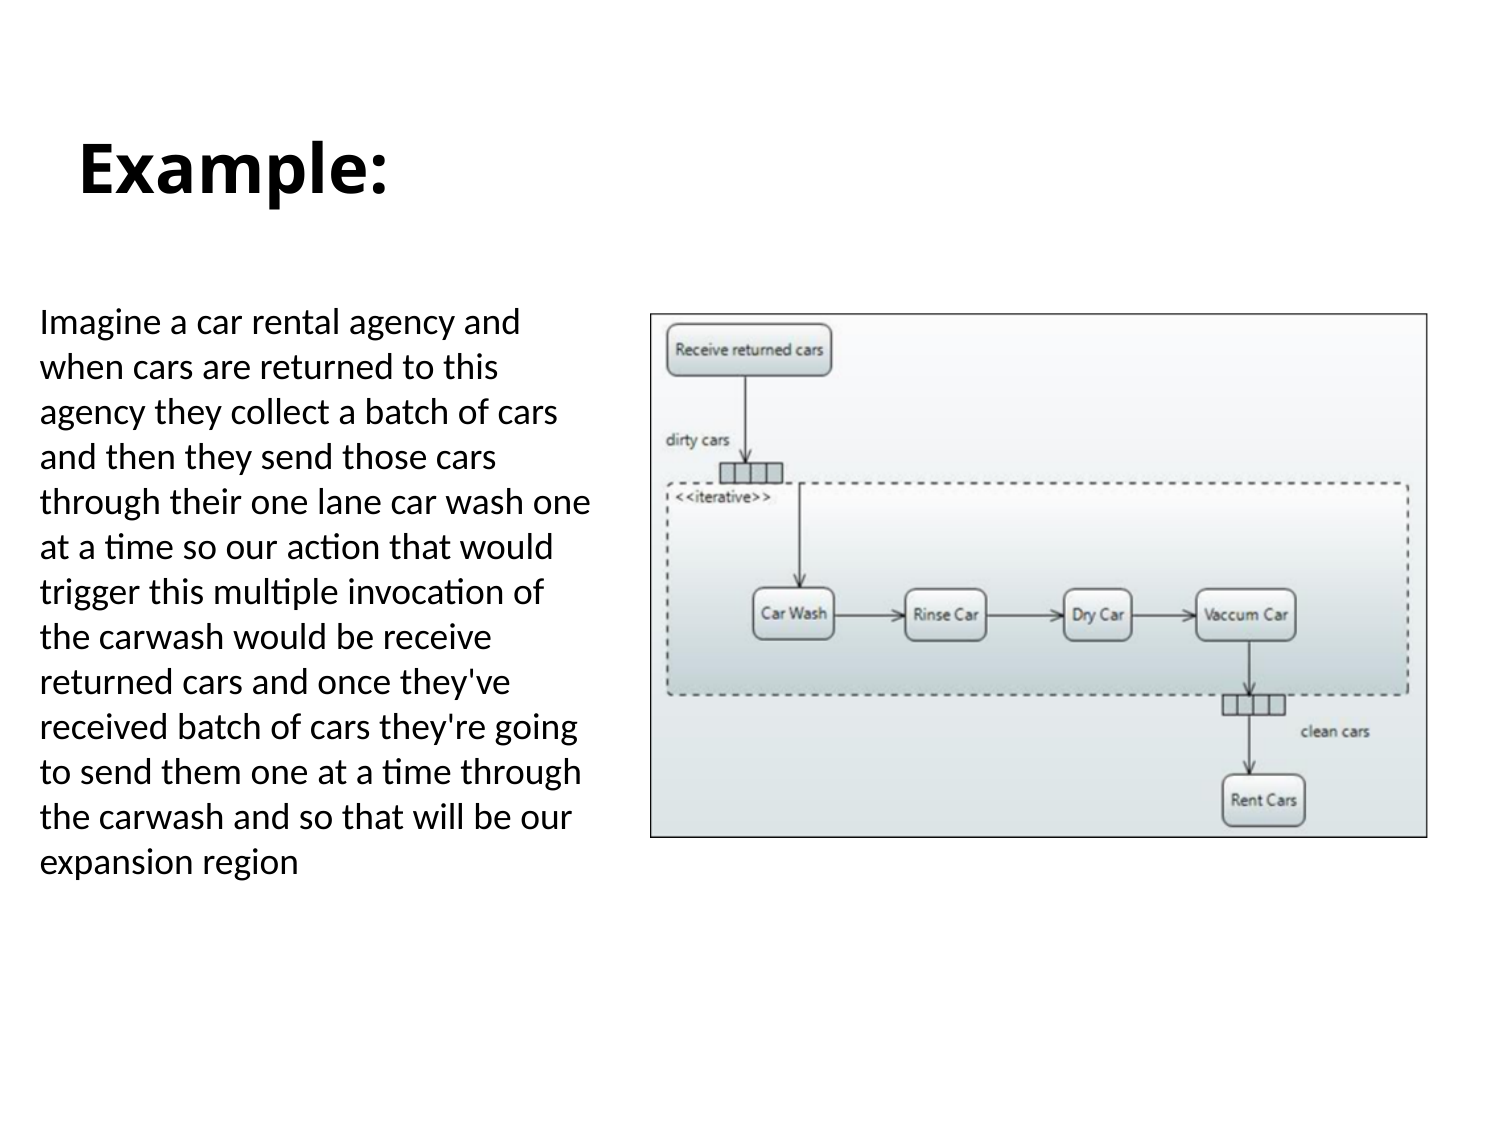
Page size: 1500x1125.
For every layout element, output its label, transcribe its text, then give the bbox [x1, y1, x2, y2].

text_box Imagine a car rental agency and when cars are returned to this agency they collect a batch of cars and then they send those cars through their one lane car wash one at a time so our action that would trigger this multiple invocation of the carwash would be receive returned cars and once they've received batch of cars they're going to send them one at a time through the carwash and so that will be our expansion region [24, 289, 613, 890]
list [649, 312, 1429, 838]
title Example: [62, 62, 1357, 280]
